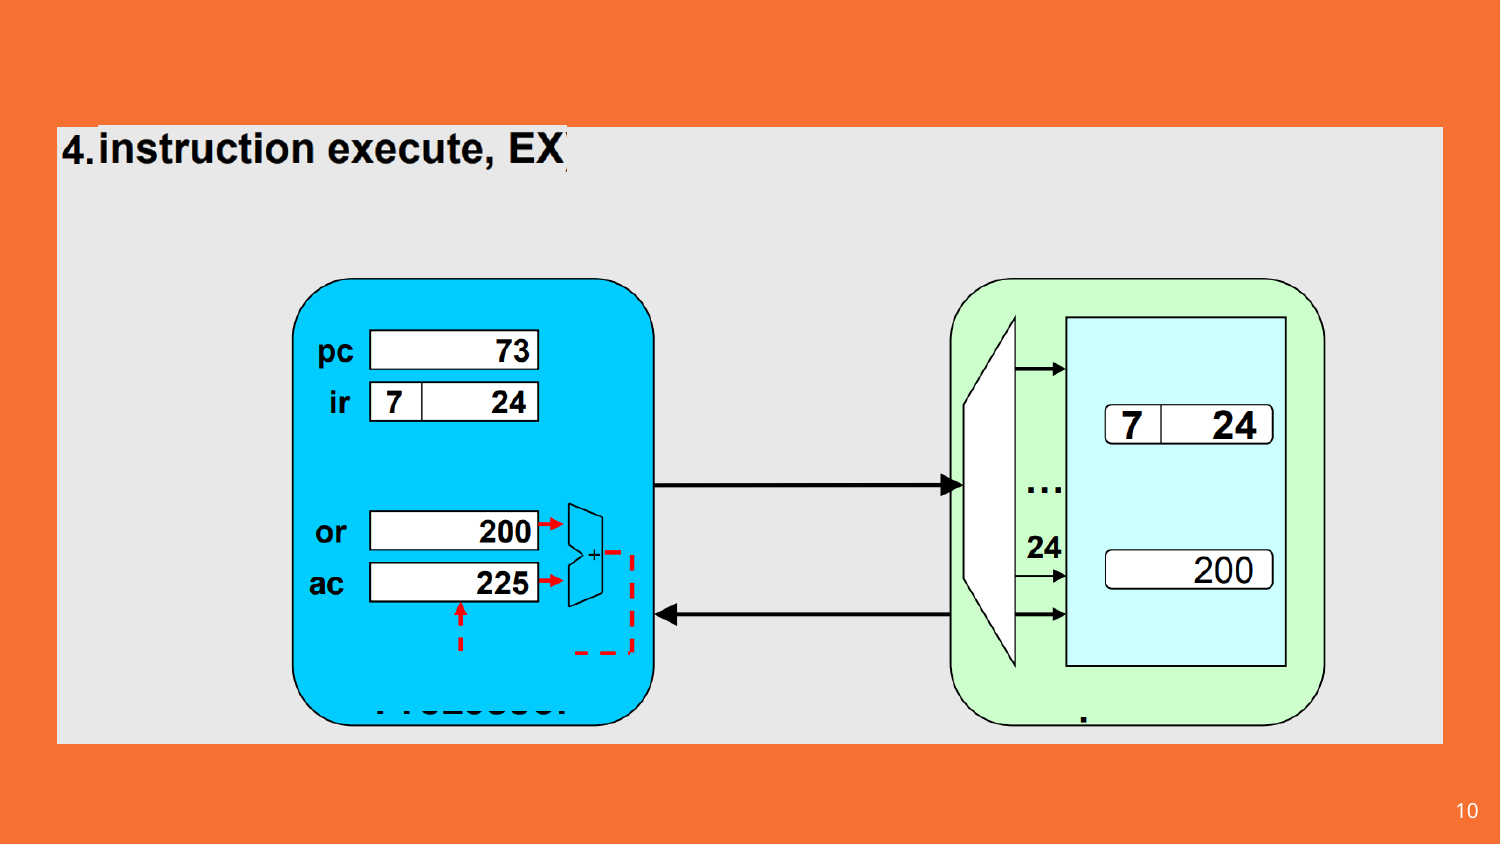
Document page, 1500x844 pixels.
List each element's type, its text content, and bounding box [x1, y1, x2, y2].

slide_number 10 [1403, 779, 1494, 844]
picture [56, 125, 1444, 745]
